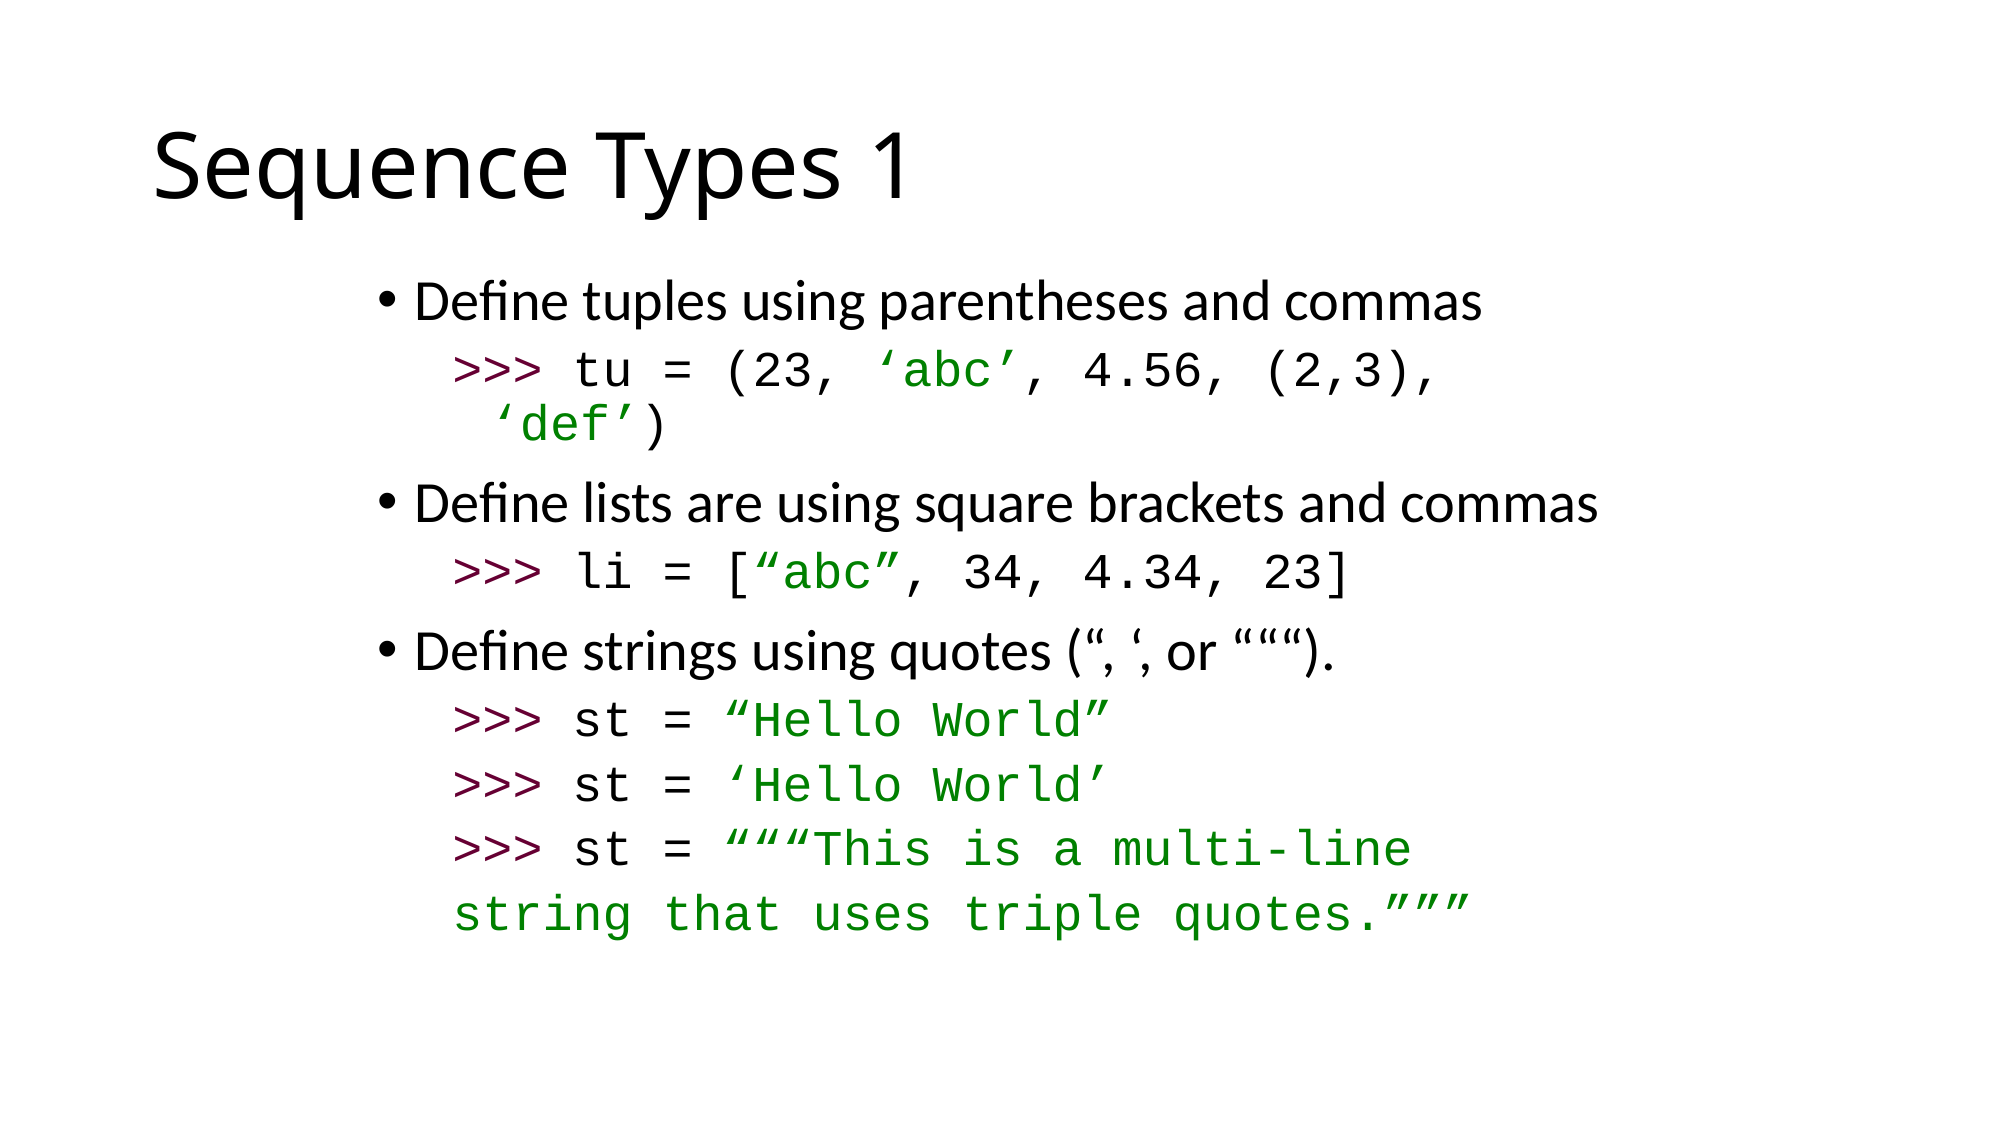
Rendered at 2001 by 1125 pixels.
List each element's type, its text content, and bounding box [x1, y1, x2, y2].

list Define tuples using parentheses and commas >>> tu = (23, ‘abc’, 4.56, (2,3), ‘def’) Define lists are using square brackets and commas >>> li = [“abc”, 34, 4.34, 23] Define strings using quotes (“, ‘, or “““). >>> st = “Hello World” >>> st = ‘Hello World’ >>> st = “““This is a multi-line string that uses triple quotes.””” [362, 262, 1663, 1075]
title Sequence Types 1 [137, 59, 1863, 278]
